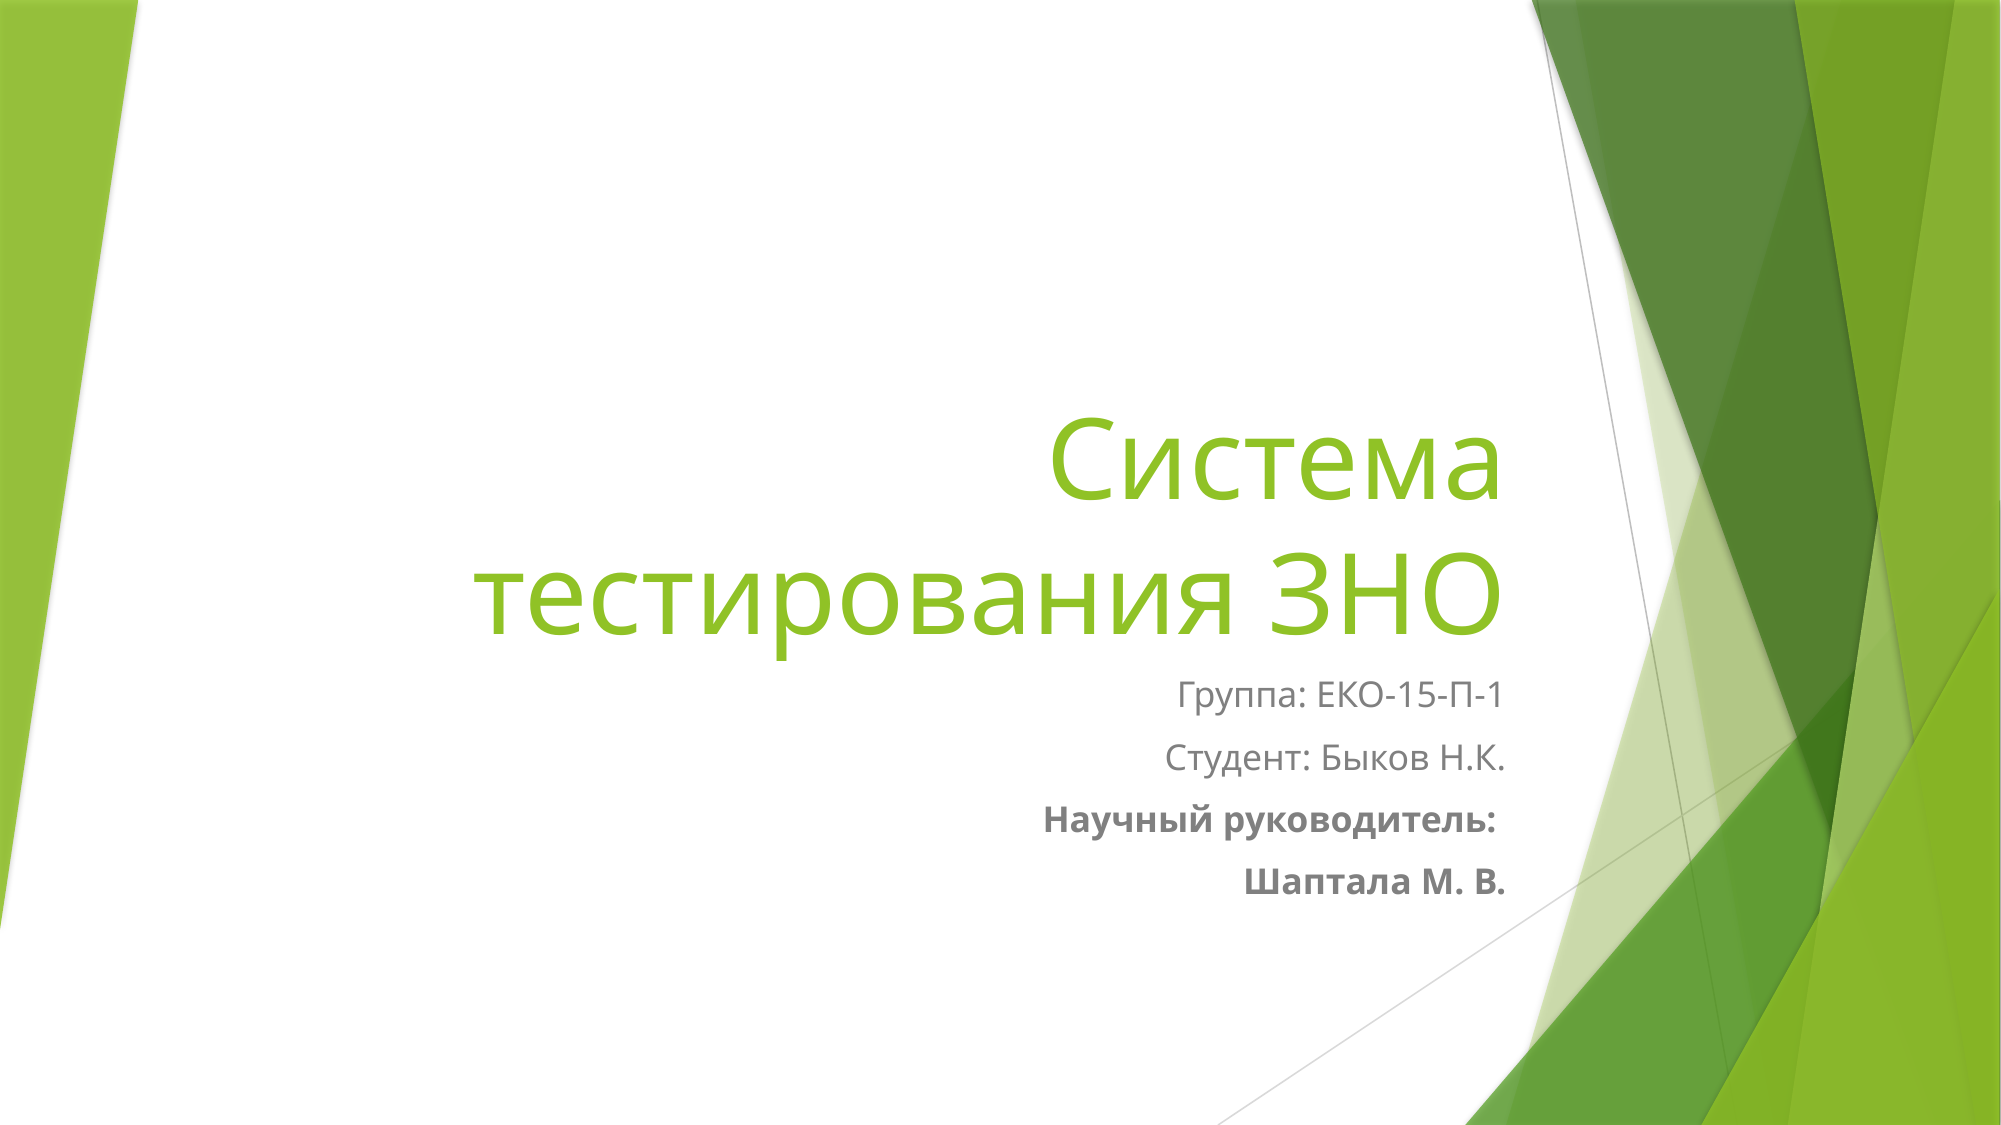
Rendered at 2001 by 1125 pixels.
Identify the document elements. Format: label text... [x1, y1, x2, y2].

title Система тестирования ЗНО [247, 394, 1522, 664]
subtitle Группа: ЕКО-15-П-1 Студент: Быков Н.К. Научный руководитель: Шаптала М. В. [247, 664, 1522, 912]
